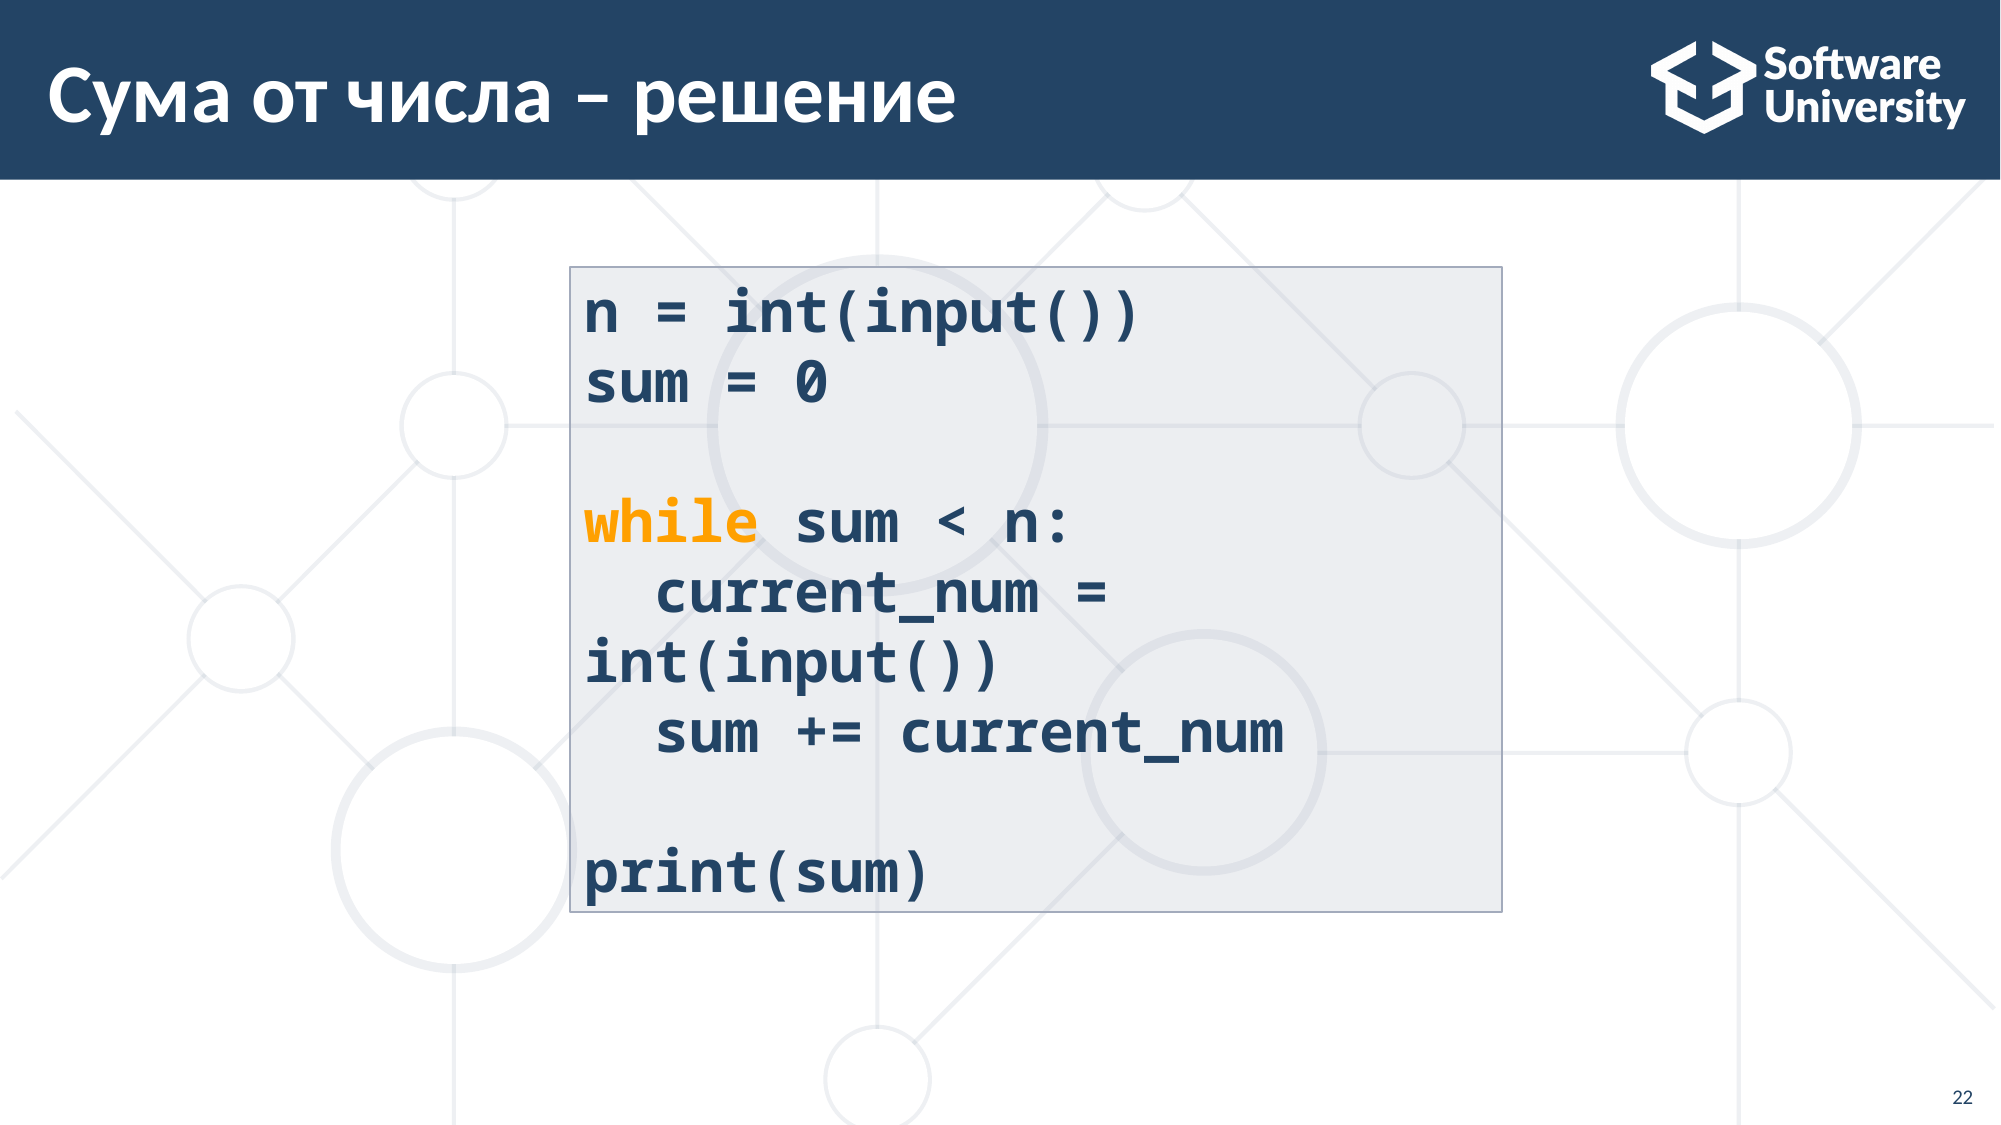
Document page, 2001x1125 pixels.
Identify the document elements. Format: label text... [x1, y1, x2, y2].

text_box n = int(input()) sum = 0 while sum < n: current_num = int(input()) sum += current_num print(sum) [570, 267, 1502, 912]
title Сума от числа – решение [31, 16, 1625, 162]
slide_number 22 [1927, 1067, 1989, 1117]
picture [1651, 41, 1966, 134]
